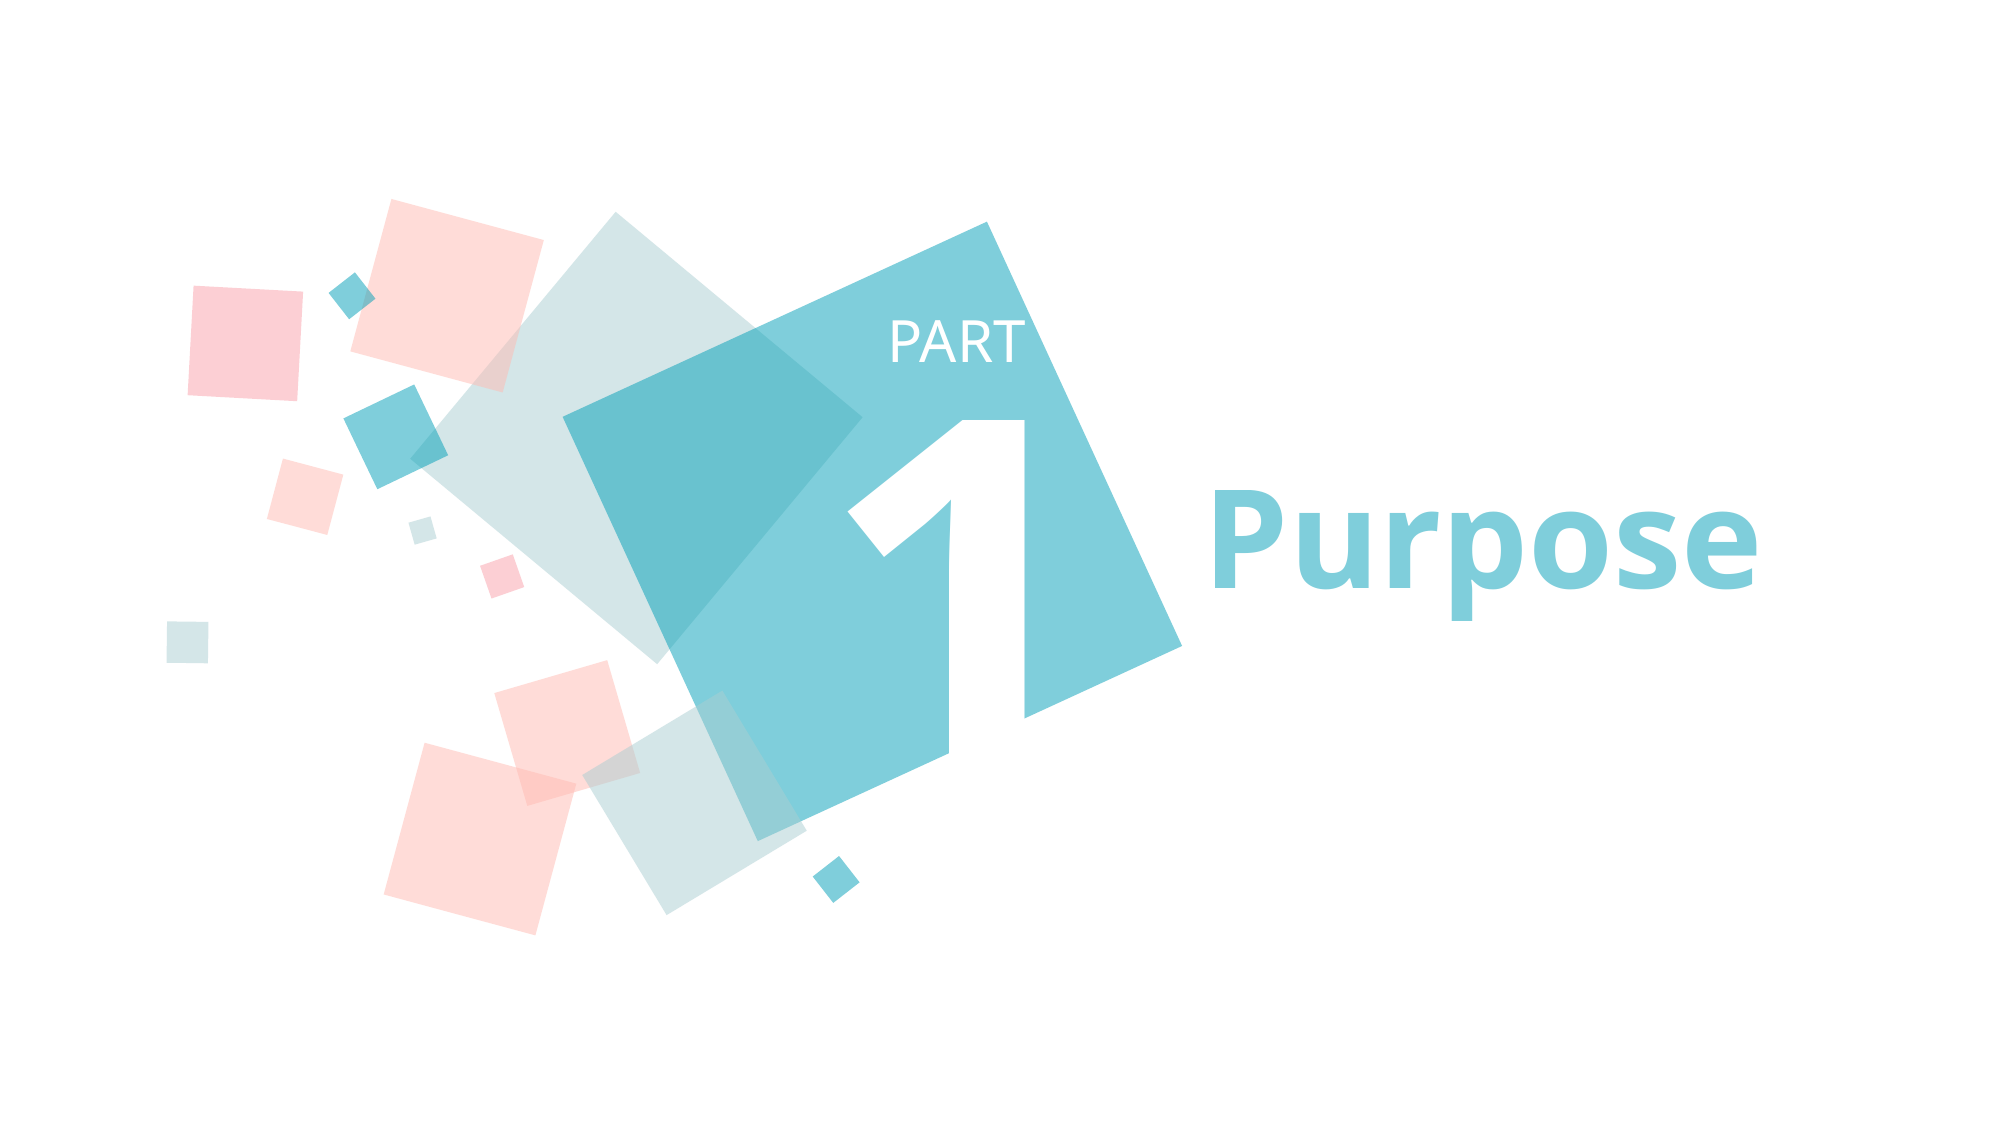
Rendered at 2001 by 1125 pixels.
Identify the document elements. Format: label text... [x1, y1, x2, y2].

list Purpose [1187, 461, 1809, 782]
list PART [802, 315, 1111, 372]
list 1 [802, 374, 1111, 857]
